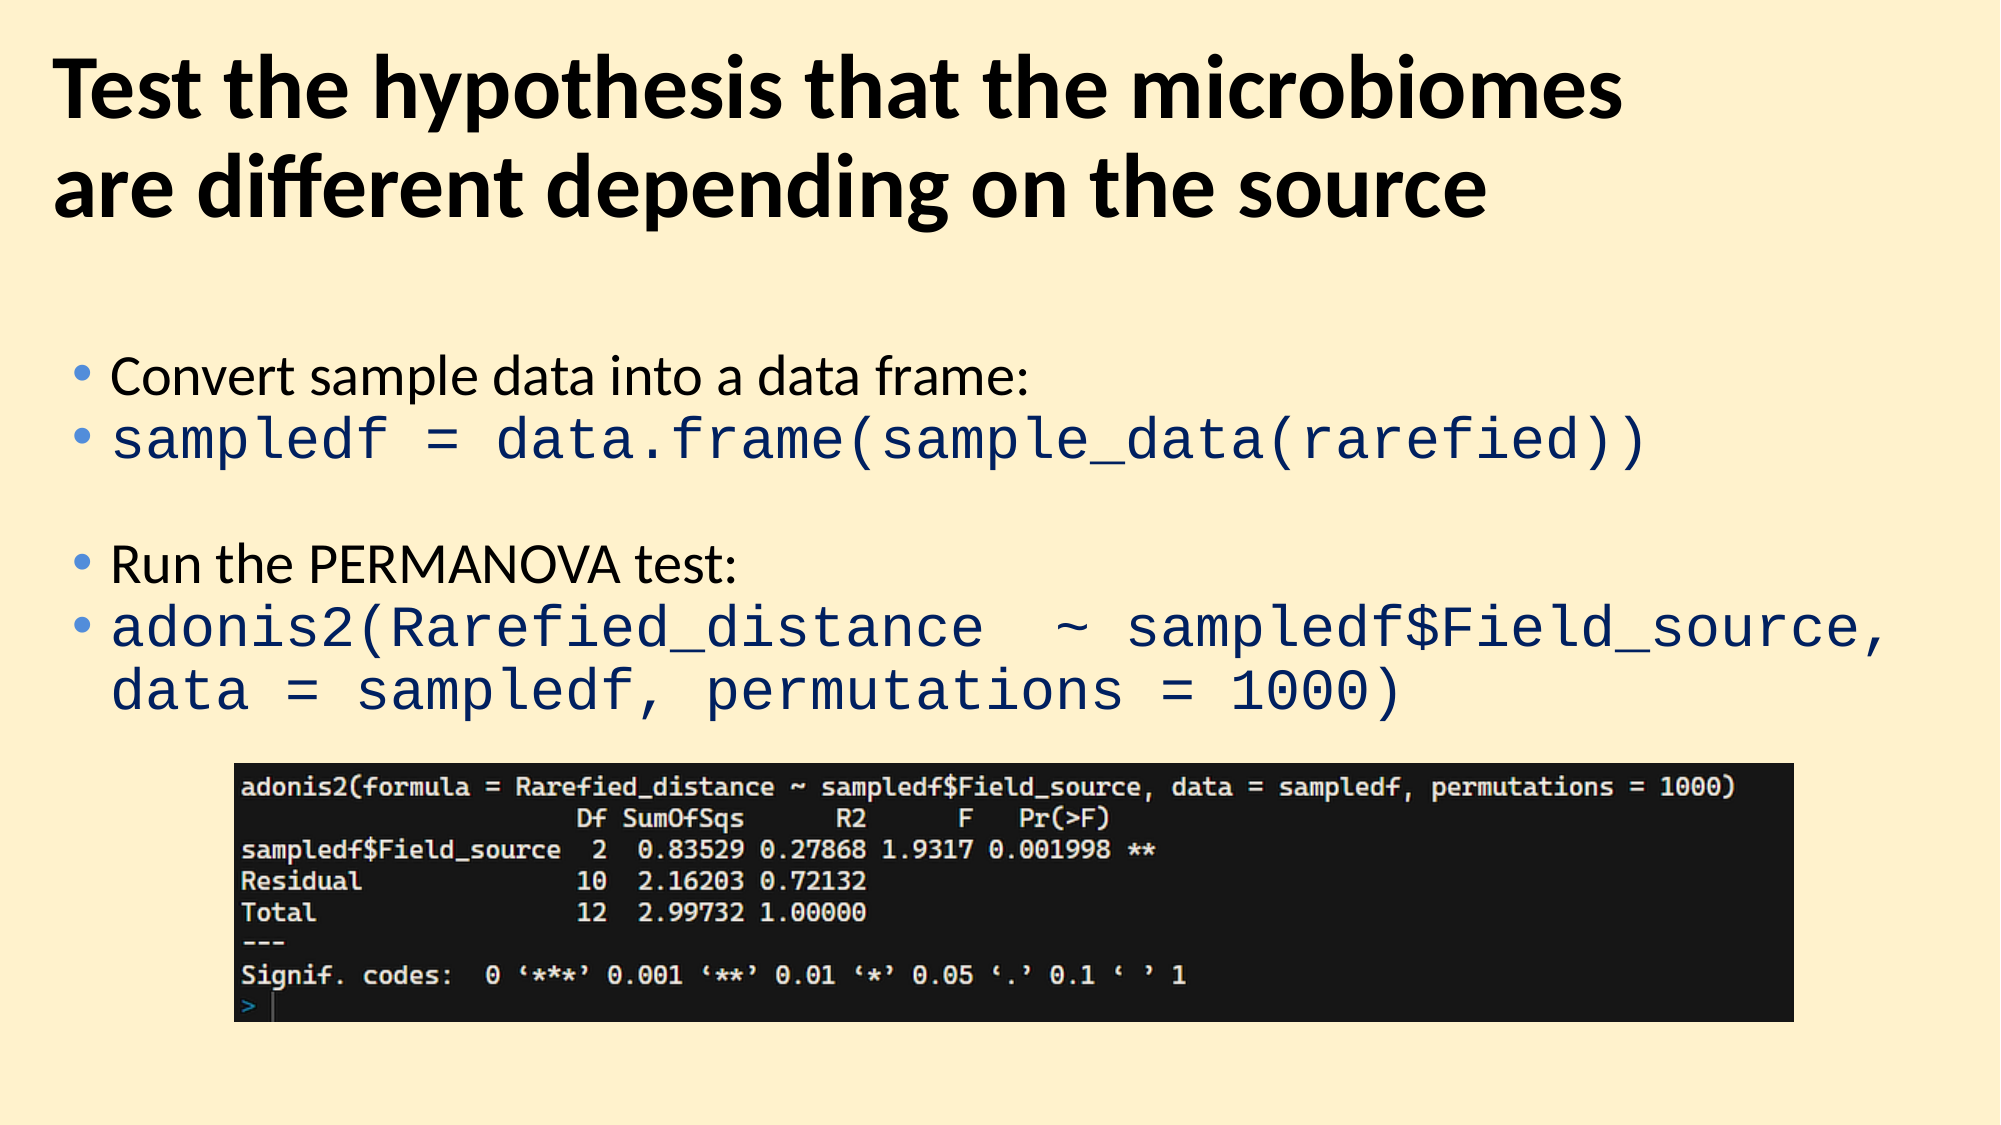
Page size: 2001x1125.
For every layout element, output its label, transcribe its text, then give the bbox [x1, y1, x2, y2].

list Convert sample data into a data frame: sampledf = data.frame(sample_data(rarefied)) Run the PERMANOVA test: adonis2(Rarefied_distance ~ sampledf$Field_source, data = sampledf, permutations = 1000) [57, 337, 1920, 1052]
picture [233, 763, 1795, 1022]
title Test the hypothesis that the microbiomes are different depending on the source [37, 29, 1763, 248]
